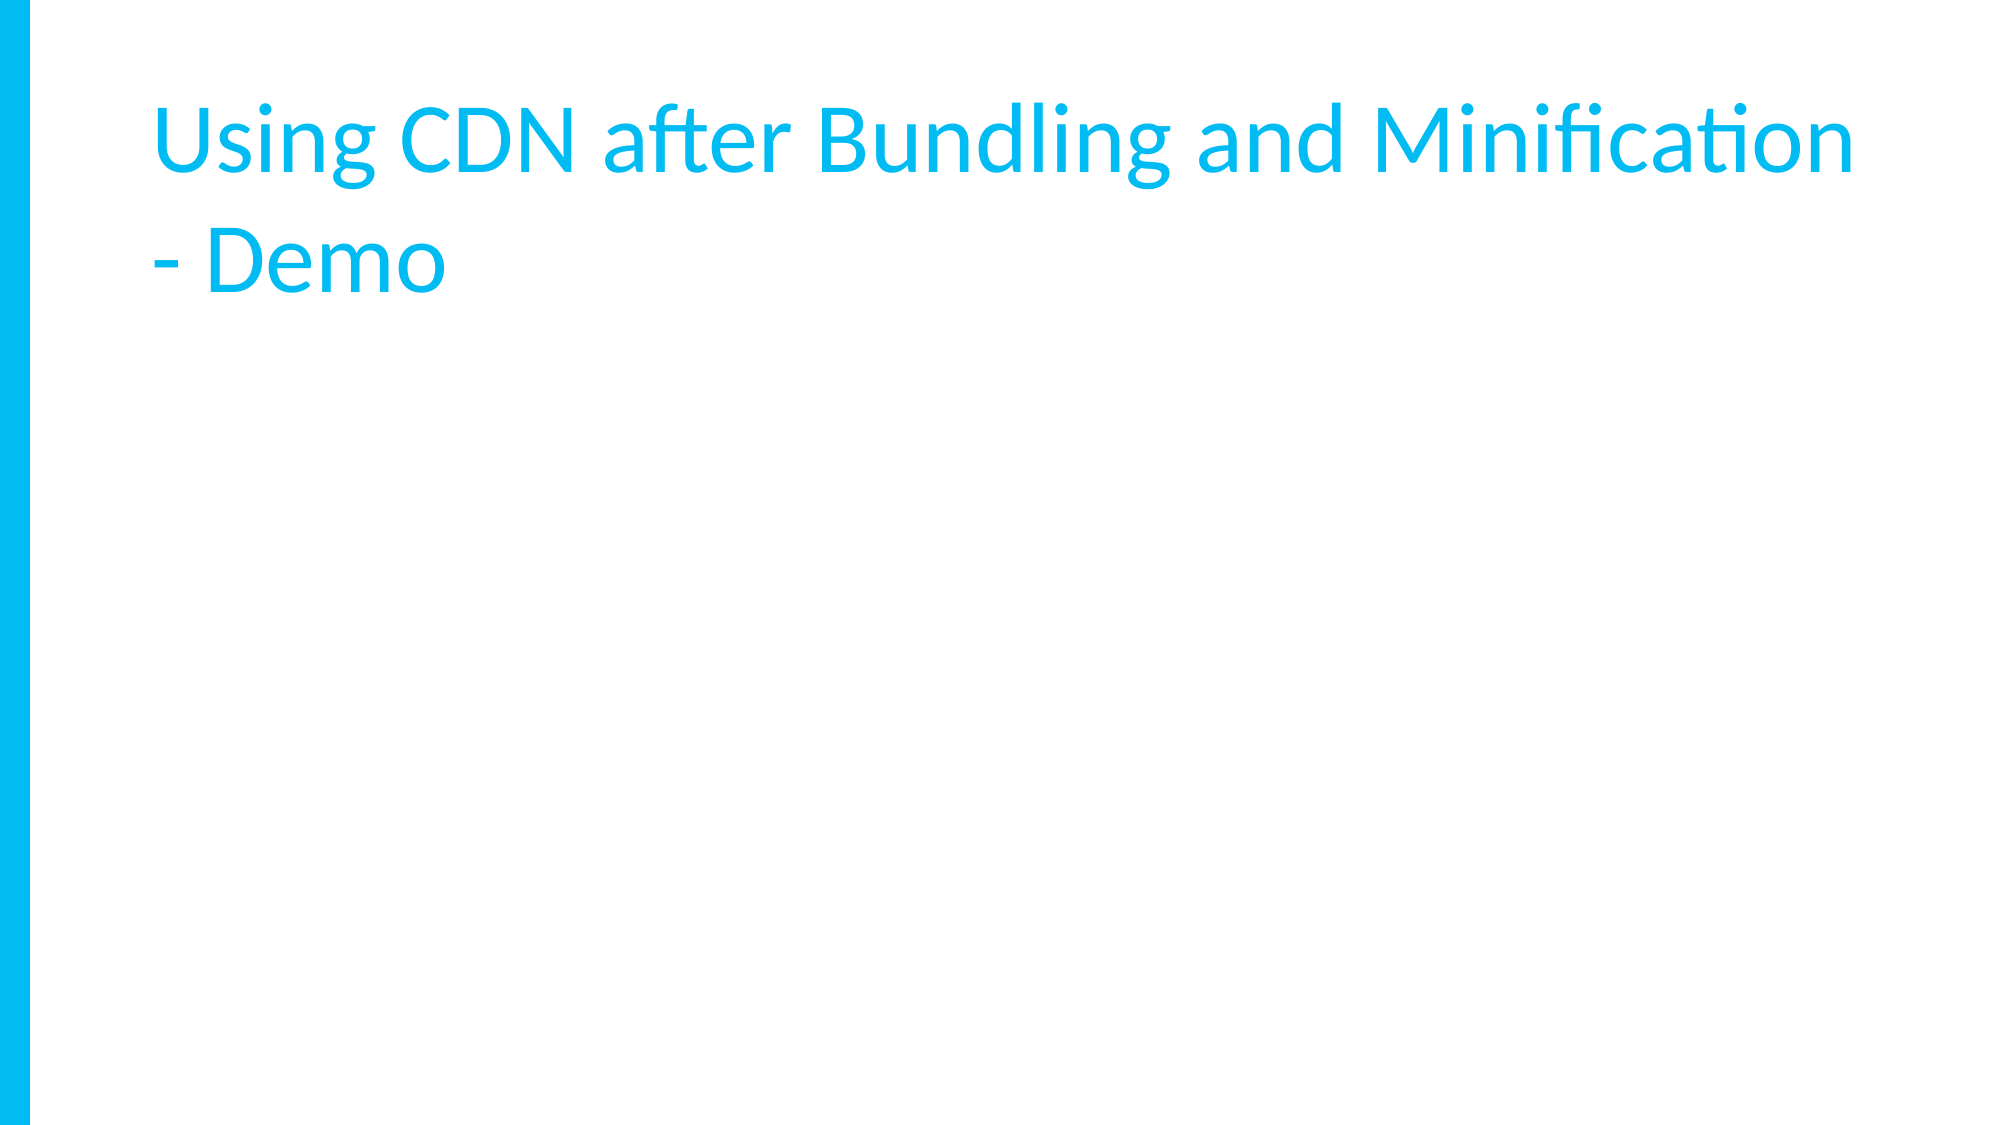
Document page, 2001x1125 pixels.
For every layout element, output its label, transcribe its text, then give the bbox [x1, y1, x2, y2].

text_box Using CDN after Bundling and Minification - Demo [136, 64, 1894, 320]
text_box [0, 0, 31, 1125]
